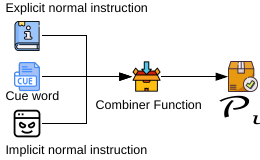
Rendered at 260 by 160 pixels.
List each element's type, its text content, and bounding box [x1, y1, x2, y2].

text_box Cue word [0, 80, 41, 111]
text_box Implicit normal instruction [0, 134, 170, 160]
picture [12, 61, 42, 92]
picture [12, 108, 42, 139]
text_box Explicit normal instruction [0, 0, 217, 23]
picture [12, 21, 42, 51]
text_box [41, 77, 132, 124]
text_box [41, 35, 132, 76]
text_box Combiner Function [132, 89, 218, 119]
picture [227, 61, 258, 92]
picture [132, 61, 162, 92]
